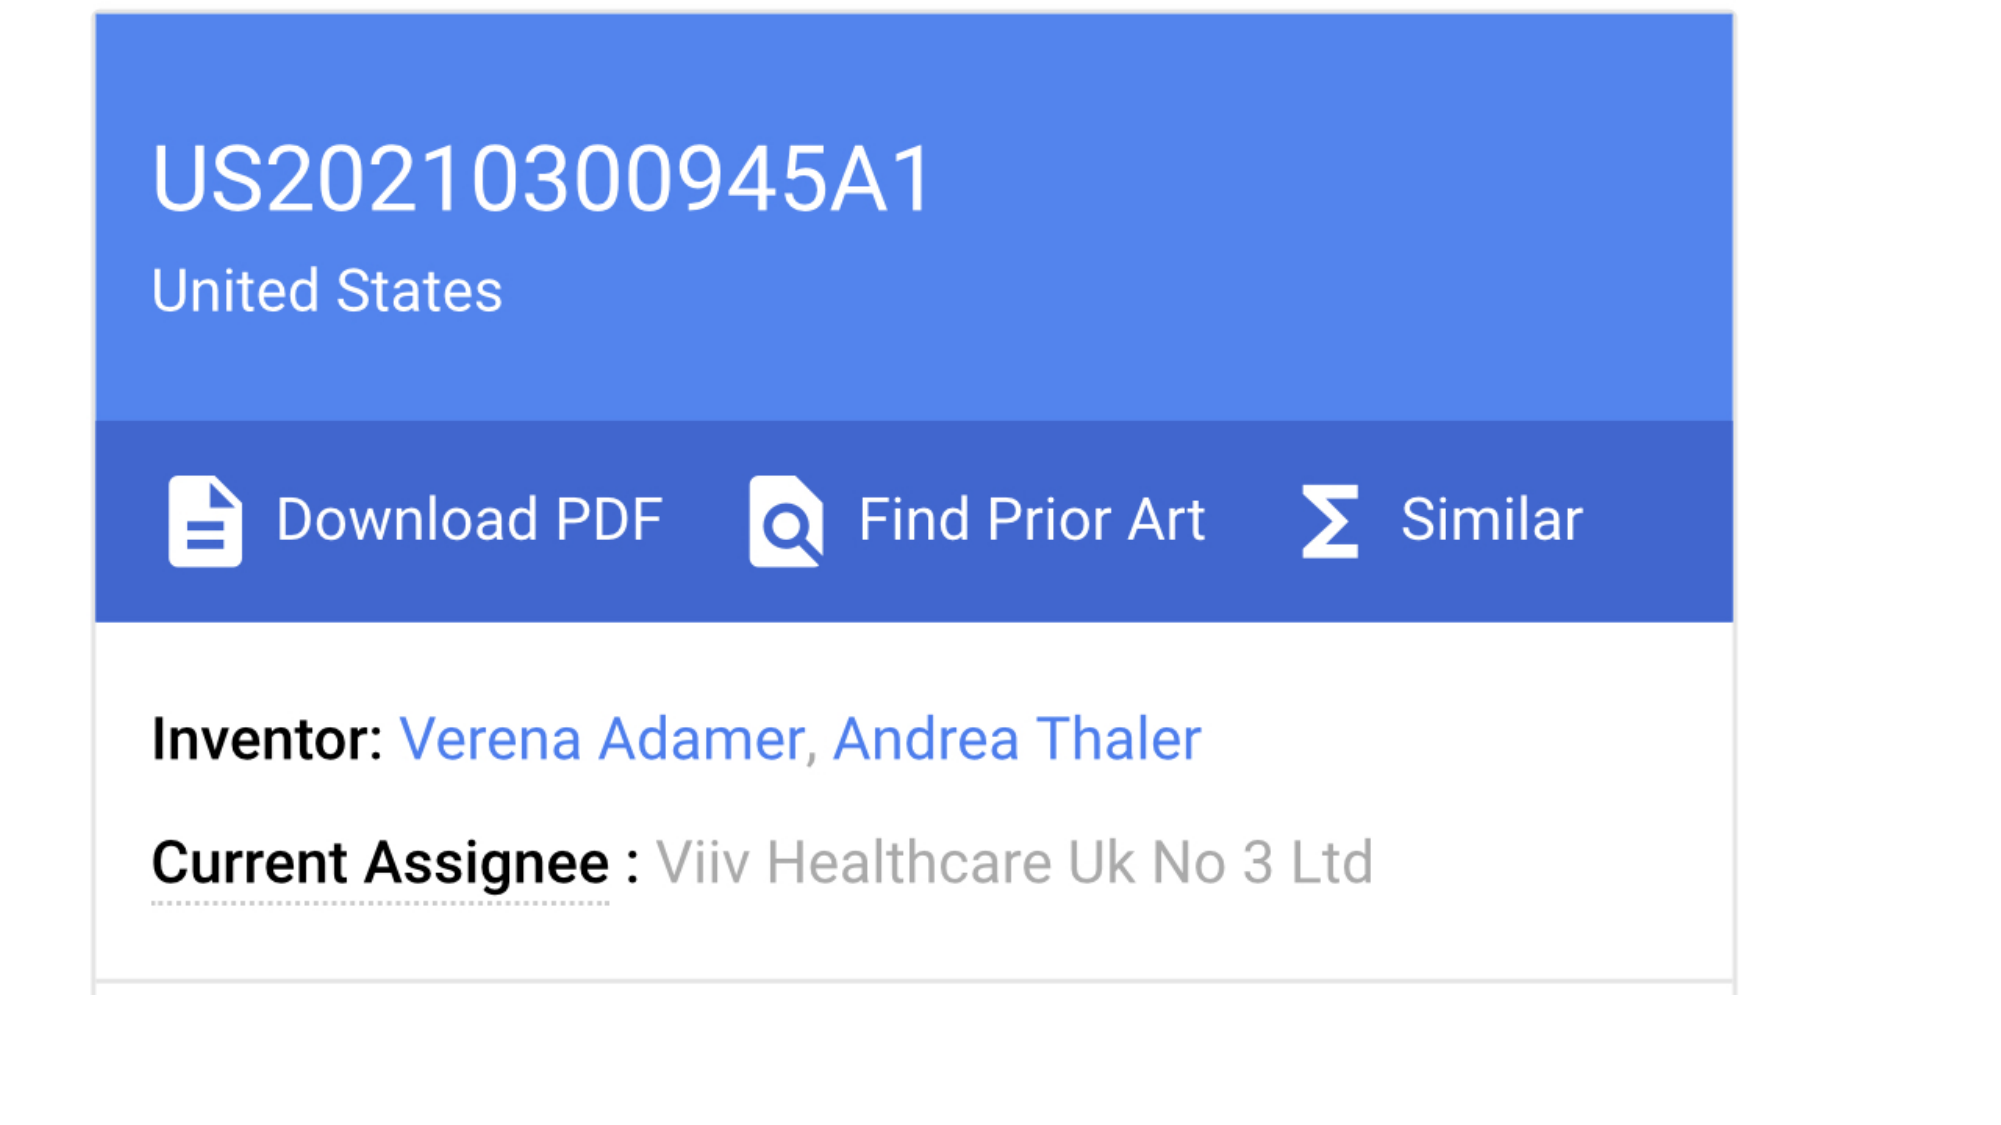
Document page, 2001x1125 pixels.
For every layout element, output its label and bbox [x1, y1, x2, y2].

picture [0, 0, 1829, 995]
